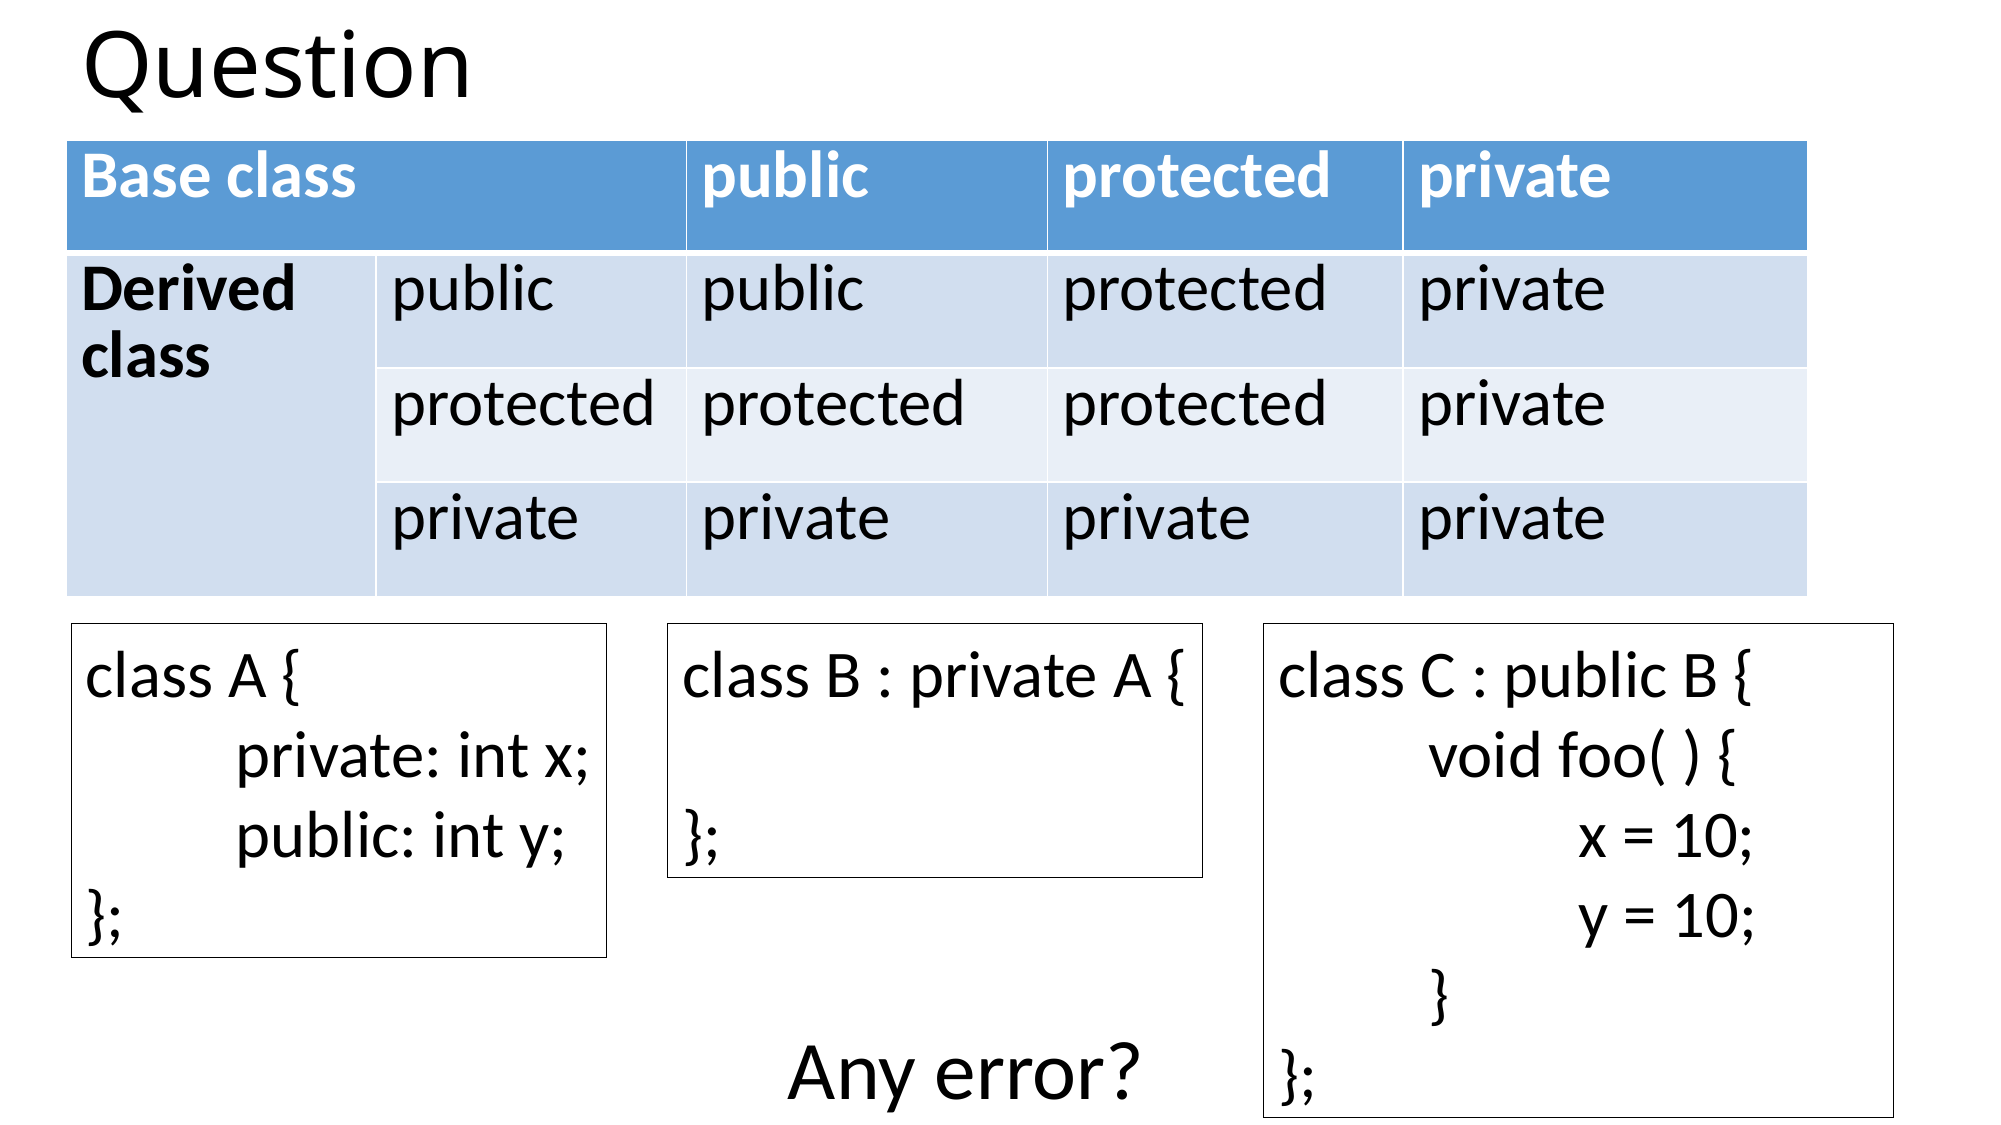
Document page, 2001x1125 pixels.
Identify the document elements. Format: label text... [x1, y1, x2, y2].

table_cell protected [377, 369, 686, 481]
table_cell protected [687, 369, 1047, 481]
text_box class B : private A { }; [667, 623, 1203, 878]
table_cell protected [1048, 369, 1402, 481]
table_cell private [1048, 483, 1402, 596]
table_cell private [1404, 483, 1807, 596]
table_cell public [377, 256, 686, 367]
table_cell private [377, 483, 686, 596]
table_header protected [1048, 177, 1402, 250]
table_cell private [687, 483, 1047, 596]
text_box Question [66, 0, 1791, 177]
table_header public [687, 177, 1047, 250]
table_header private [1404, 141, 1807, 250]
table_header Base class [67, 177, 686, 250]
table_cell public [687, 256, 1047, 367]
table_cell protected [1048, 256, 1402, 367]
table_cell Derived class [67, 256, 375, 596]
table_cell private [1404, 256, 1807, 367]
text_box class C : public B { void foo( ) { x = 10; y = 10; } }; [1263, 623, 1894, 1118]
table_cell private [1404, 369, 1807, 481]
text_box class A { private: int x; public: int y; }; [71, 623, 607, 958]
text_box Any error? [773, 1008, 1160, 1124]
